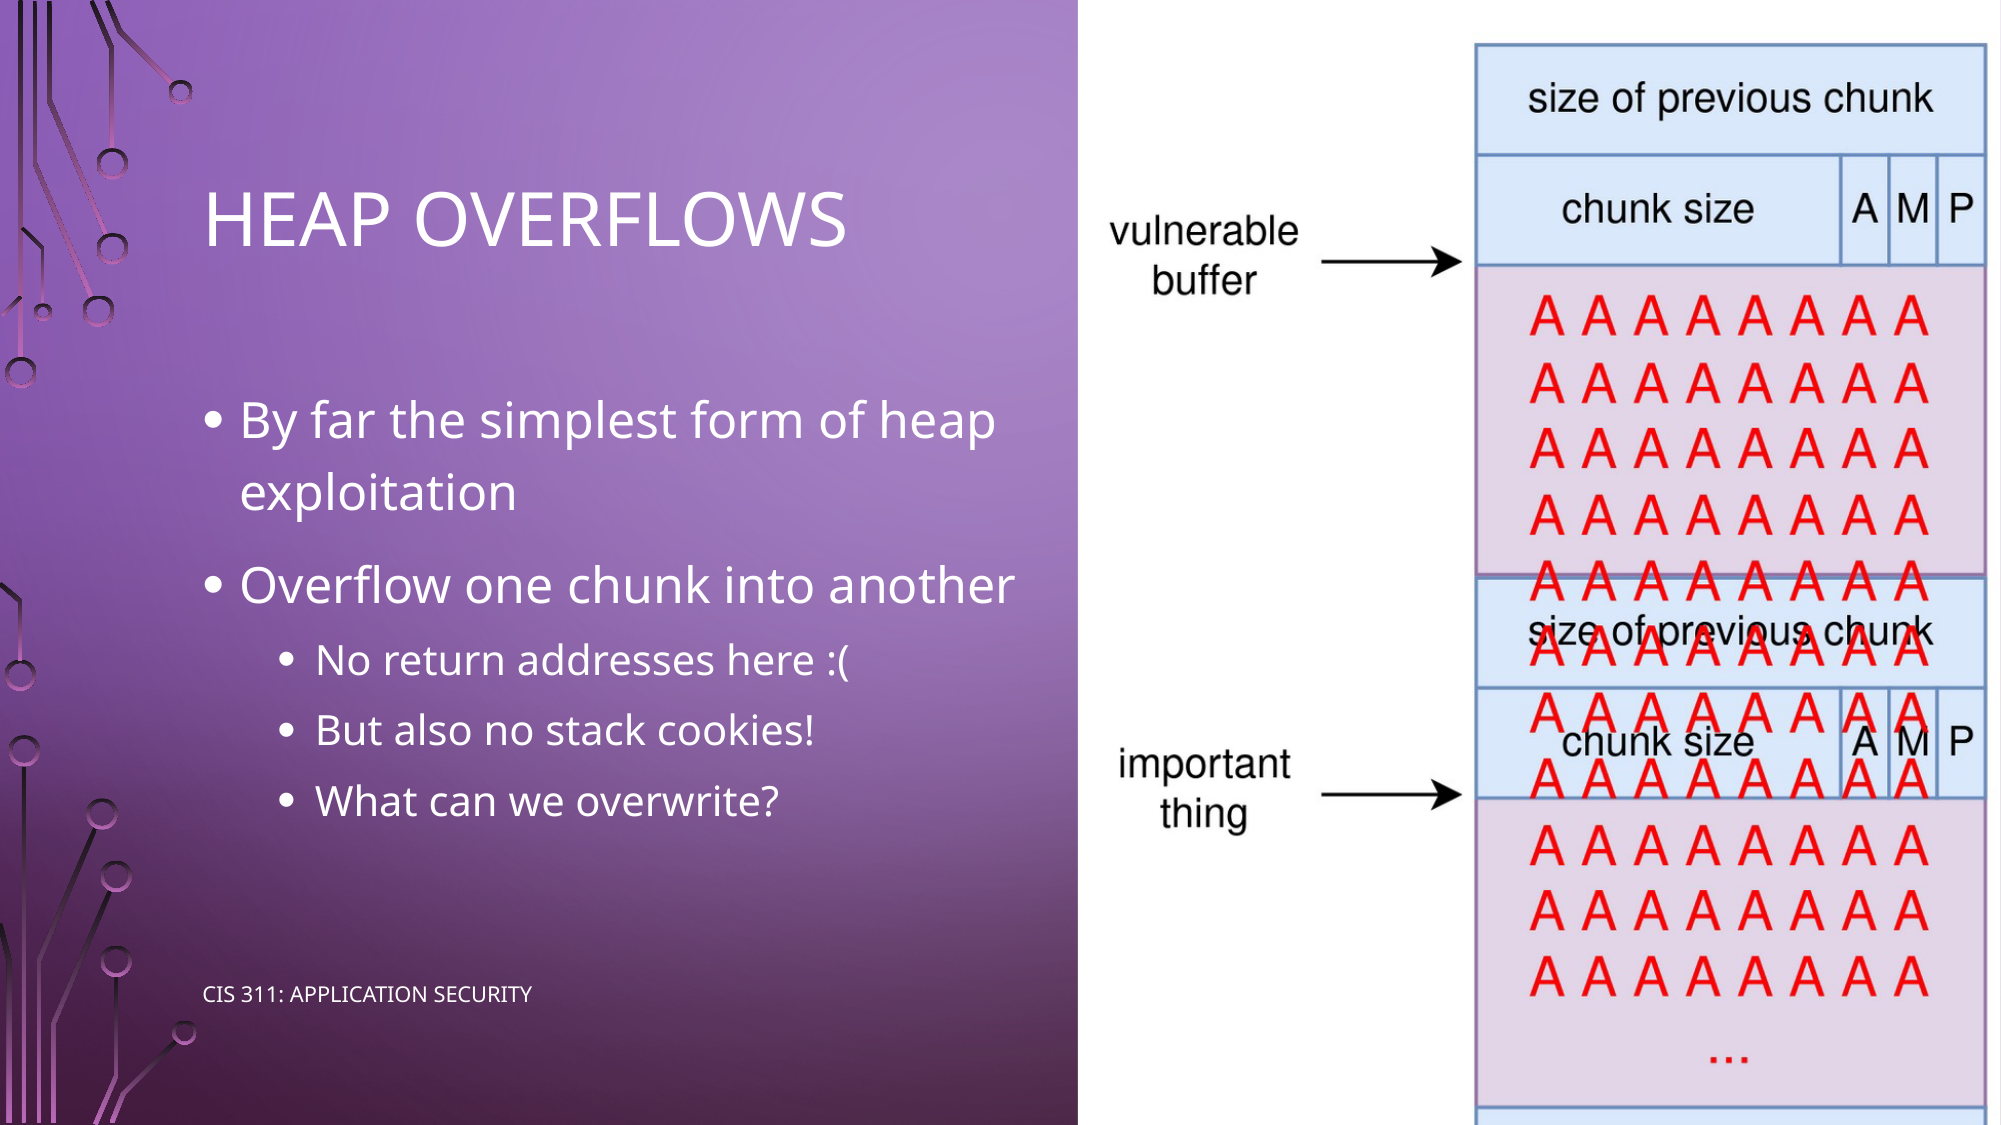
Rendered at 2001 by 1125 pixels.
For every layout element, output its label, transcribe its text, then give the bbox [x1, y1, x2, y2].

picture [1077, 0, 2000, 1125]
title Heap overflows [187, 101, 1077, 344]
footer CIS 311: Application Security [187, 965, 1077, 1025]
list By far the simplest form of heap exploitation Overflow one chunk into another No return addresses here :( But also no stack cookies! What can we overwrite? [187, 369, 1077, 950]
